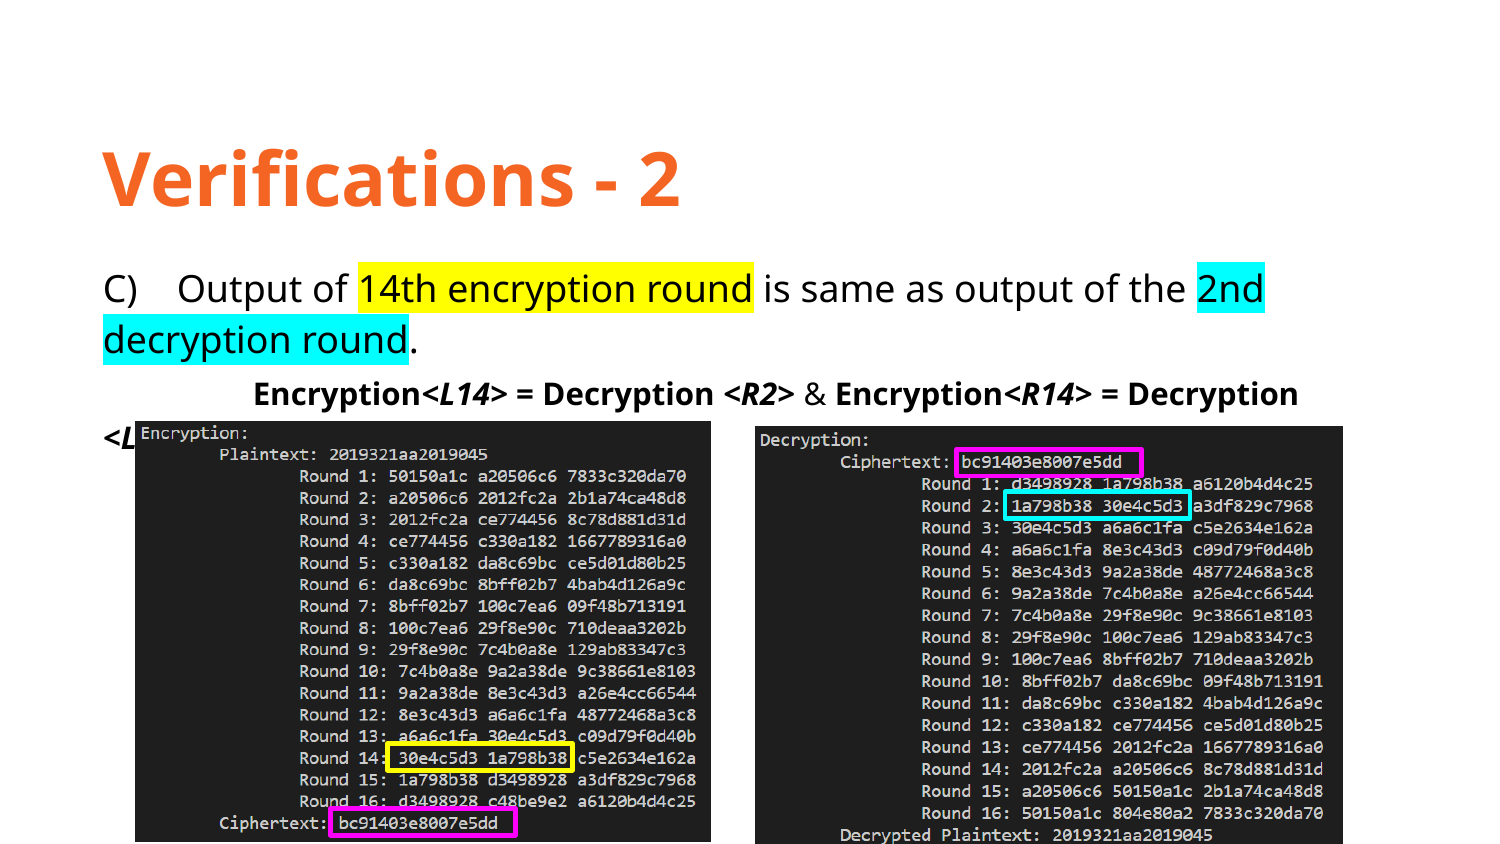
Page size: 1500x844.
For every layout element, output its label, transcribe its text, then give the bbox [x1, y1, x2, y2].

picture [135, 421, 711, 843]
picture [754, 425, 1343, 844]
title Verifications - 2 [87, 116, 1427, 243]
title C) Output of 14th encryption round is same as output of the 2nd decryption round. Encryption<L14> = Decryption <R2> & Encryption<R14> = Decryption <L2> [87, 242, 1379, 449]
